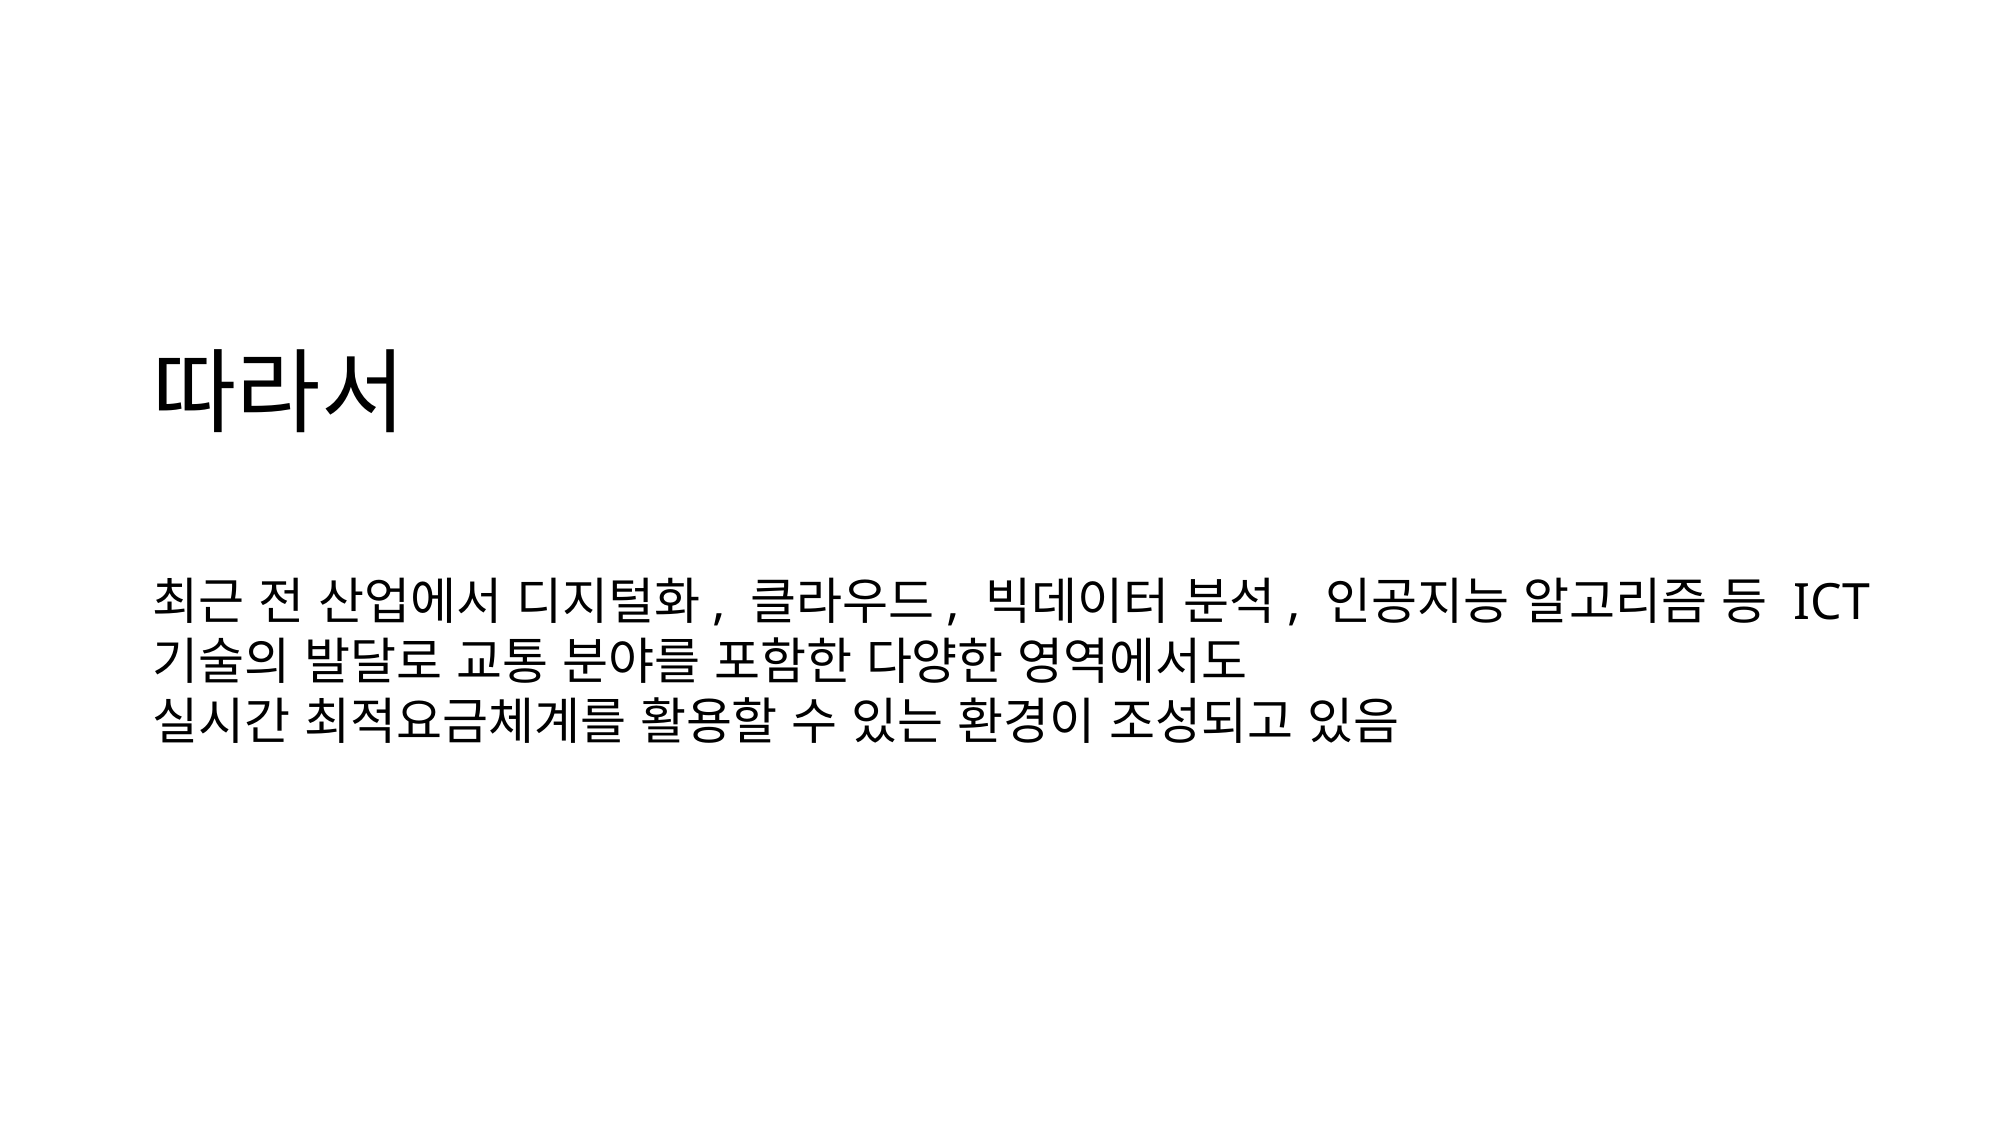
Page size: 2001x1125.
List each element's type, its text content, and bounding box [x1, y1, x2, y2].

text_box 최근 전 산업에서 디지털화, 클라우드, 빅데이터 분석, 인공지능 알고리즘 등 ICT 기술의 발달로 교통 분야를 포함한 다양한 영역에서도 실시간 최적요금체계를 활용할 수 있는 환경이 조성되고 있음 [137, 562, 1923, 758]
title 따라서 [137, 287, 1863, 505]
